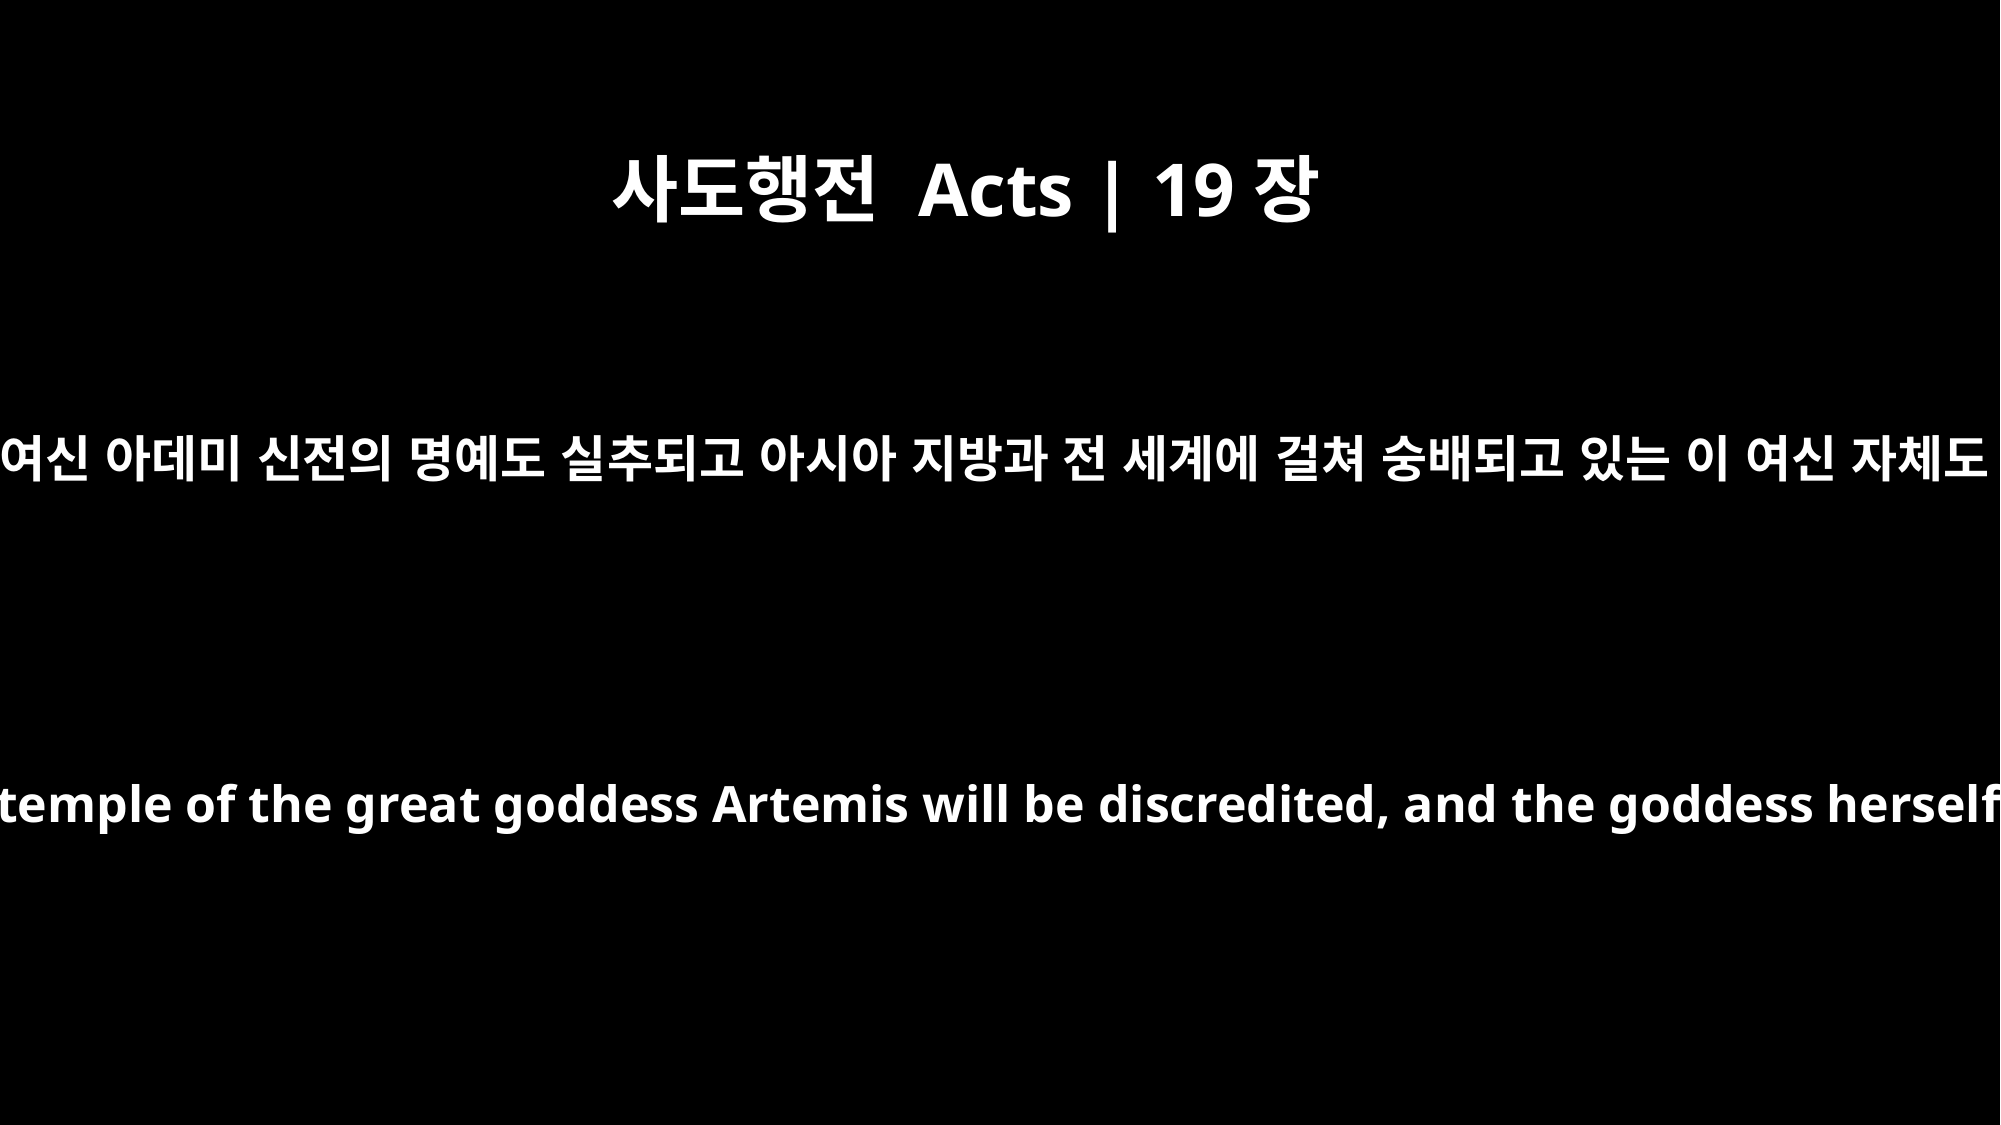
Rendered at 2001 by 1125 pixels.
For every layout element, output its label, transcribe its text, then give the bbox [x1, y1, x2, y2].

text_box There is danger not only that our trade will lose its good name, but also that the temple of the great goddess Artemis will be discredited, and the goddess herself, who is worshiped throughout the province of Asia and the world, will be robbed of her divine majesty." [0, 764, 2000, 900]
text_box 사도행전 Acts | 19장 [596, 136, 1336, 239]
text_box 27 이렇게 되면 우리 사업의 명성이 떨어질 뿐 아니라 위대한 여신 아데미 신전의 명예도 실추되고 아시아 지방과 전 세계에 걸쳐 숭배되고 있는 이 여신 자체도 그 신성한 위엄을 잃을지도 모르는 위험이 있습니다.” [0, 359, 2000, 495]
